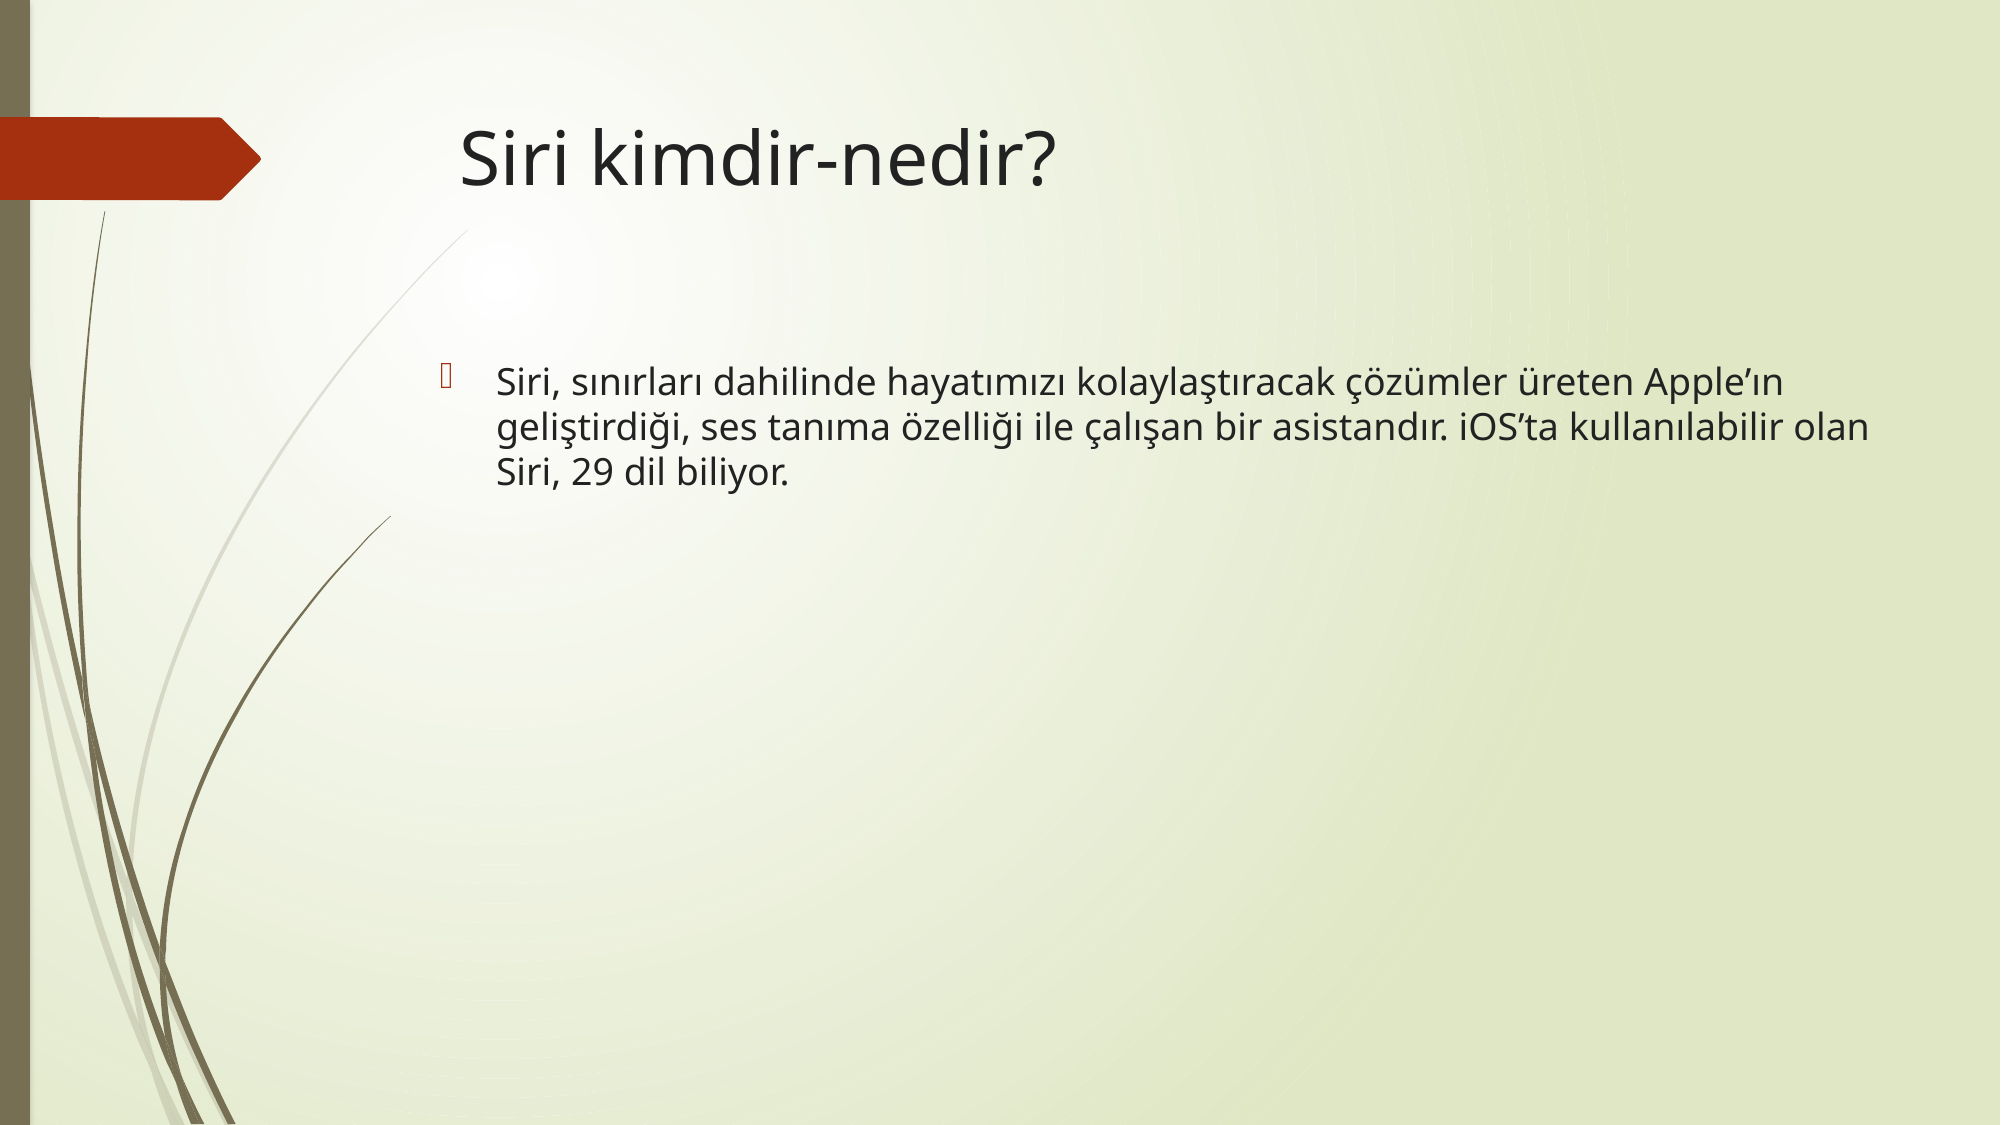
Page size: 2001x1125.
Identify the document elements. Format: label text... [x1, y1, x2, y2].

list Siri, sınırları dahilinde hayatımızı kolaylaştıracak çözümler üreten Apple’ın geliştirdiği, ses tanıma özelliği ile çalışan bir asistandır. iOS’ta kullanılabilir olan Siri, 29 dil biliyor. [424, 350, 1888, 970]
title Siri kimdir-nedir? [425, 102, 1888, 313]
